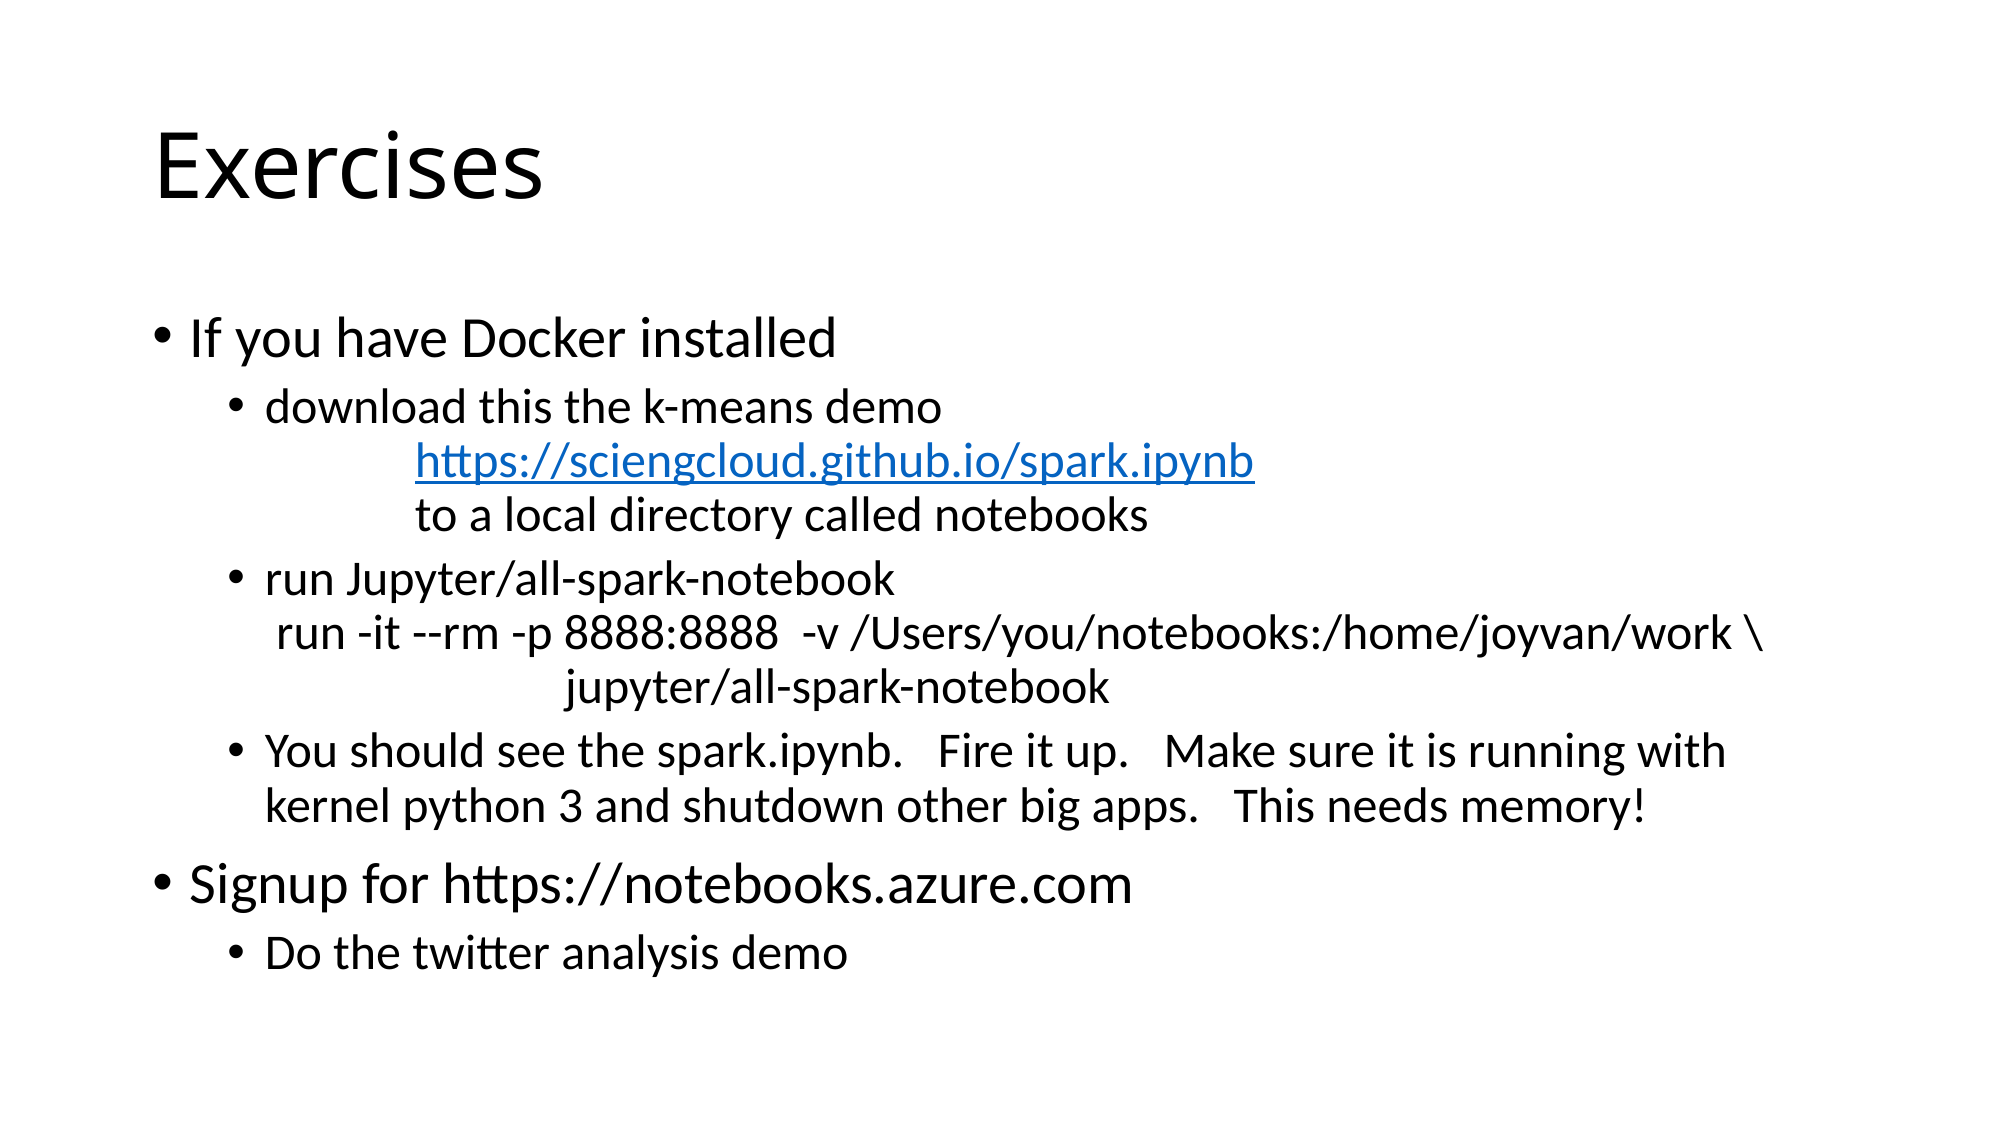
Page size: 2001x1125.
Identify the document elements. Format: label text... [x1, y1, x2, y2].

title Exercises [137, 59, 1863, 278]
list If you have Docker installed download this the k-means demo https://sciengcloud.github.io/spark.ipynb to a local directory called notebooks run Jupyter/all-spark-notebook run -it --rm -p 8888:8888 -v /Users/you/notebooks:/home/joyvan/work \ jupyter/all-spark-notebook You should see the spark.ipynb. Fire it up. Make sure it is running with kernel python 3 and shutdown other big apps. This needs memory! Signup for https://notebooks.azure.com Do the twitter analysis demo [137, 299, 1863, 1014]
